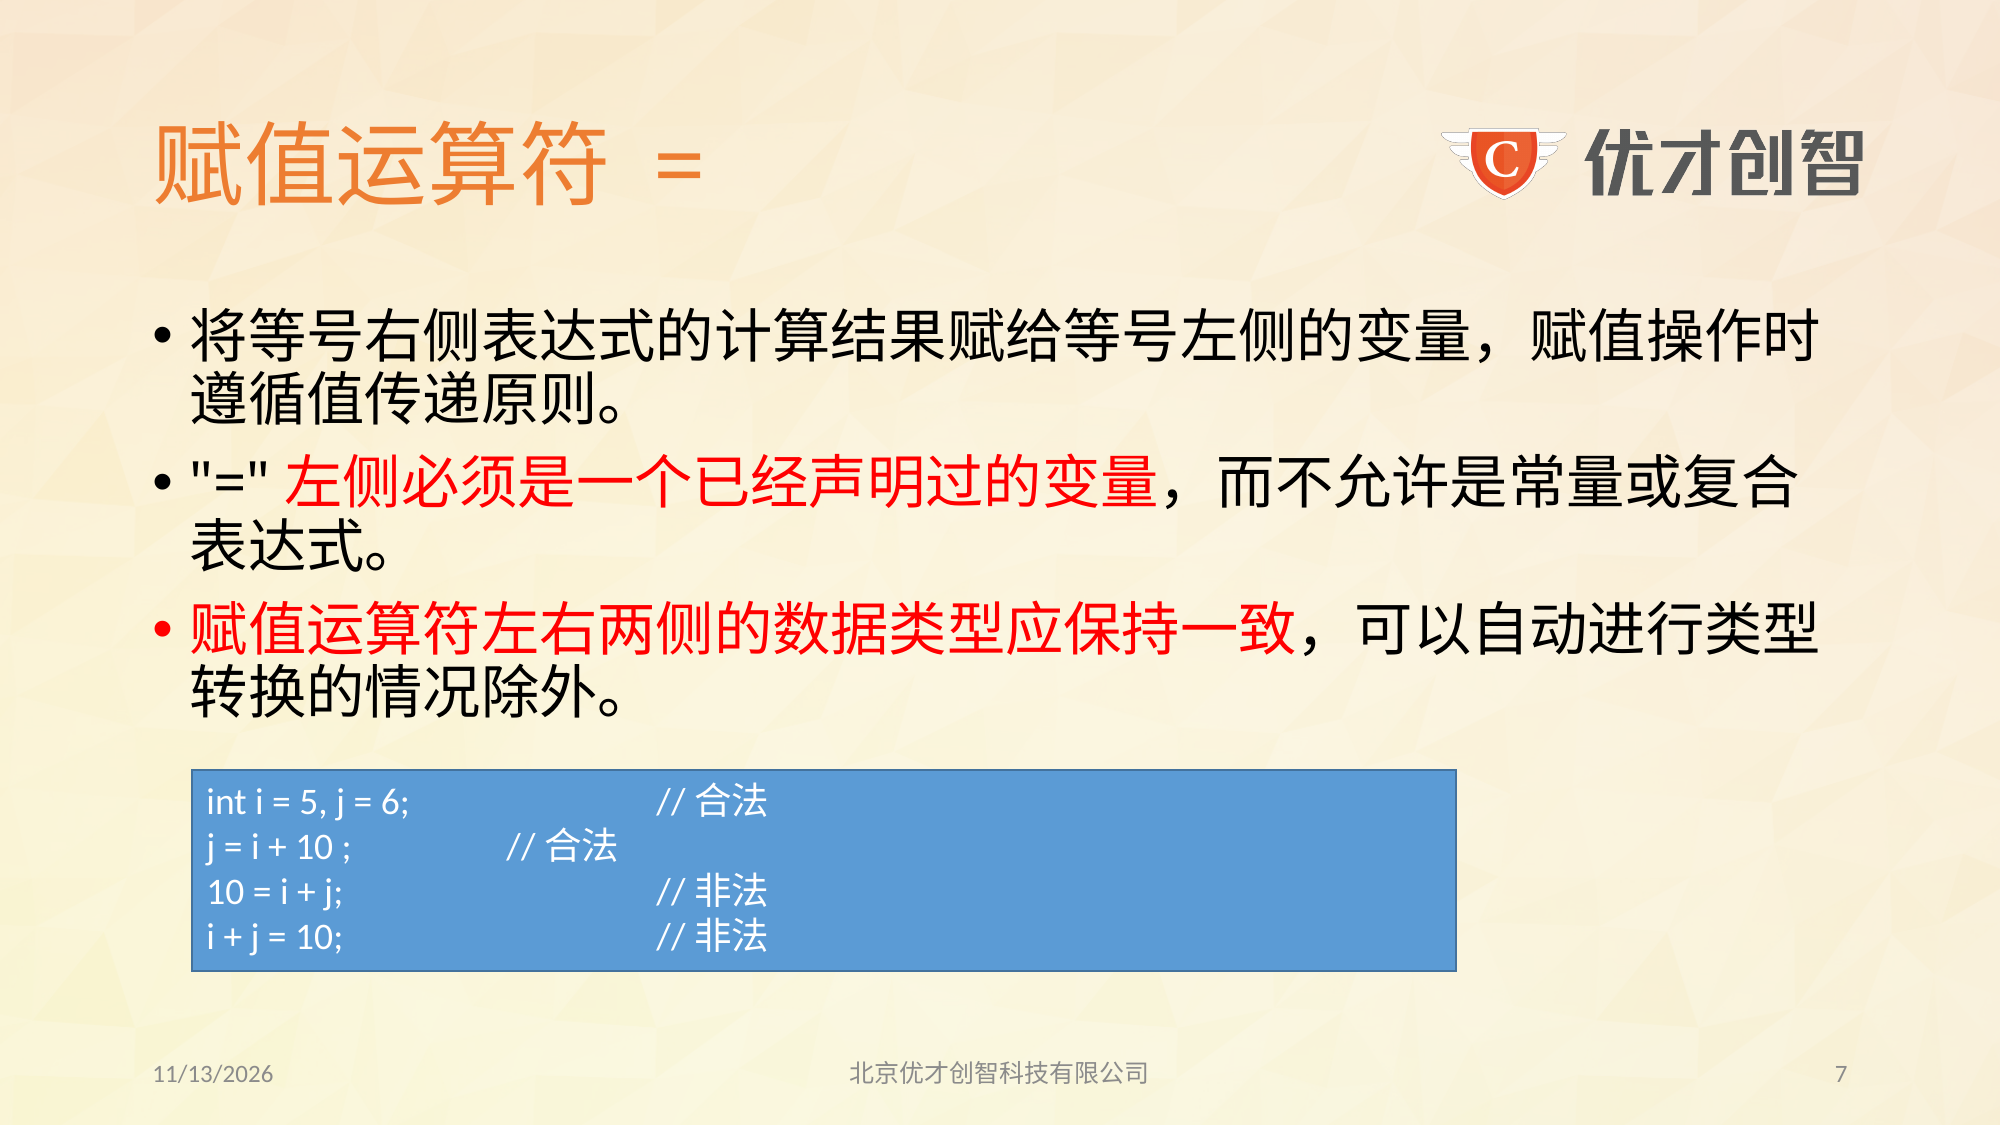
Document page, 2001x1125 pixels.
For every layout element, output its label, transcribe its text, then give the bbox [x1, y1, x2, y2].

slide_number 6 [1412, 1042, 1863, 1103]
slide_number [137, 1042, 588, 1103]
footer 北京优才创智科技有限公司 [662, 1042, 1338, 1103]
text_box int i = 5, j = 6; //合法 j = i + 10 ; //合法 10 = i + j; //非法 i + j = 10; //非法 [191, 769, 1457, 972]
picture [1441, 128, 1863, 200]
list 将等号右侧表达式的计算结果赋给等号左侧的变量，赋值操作时遵循值传递原则。 "="左侧必须是一个已经声明过的变量，而不允许是常量或复合表达式。 赋值运算符左右两侧的数据类型应保持一致，可以自动进行类型转换的情况除外。 [137, 299, 1863, 1014]
title 赋值运算符 = [137, 59, 1441, 278]
